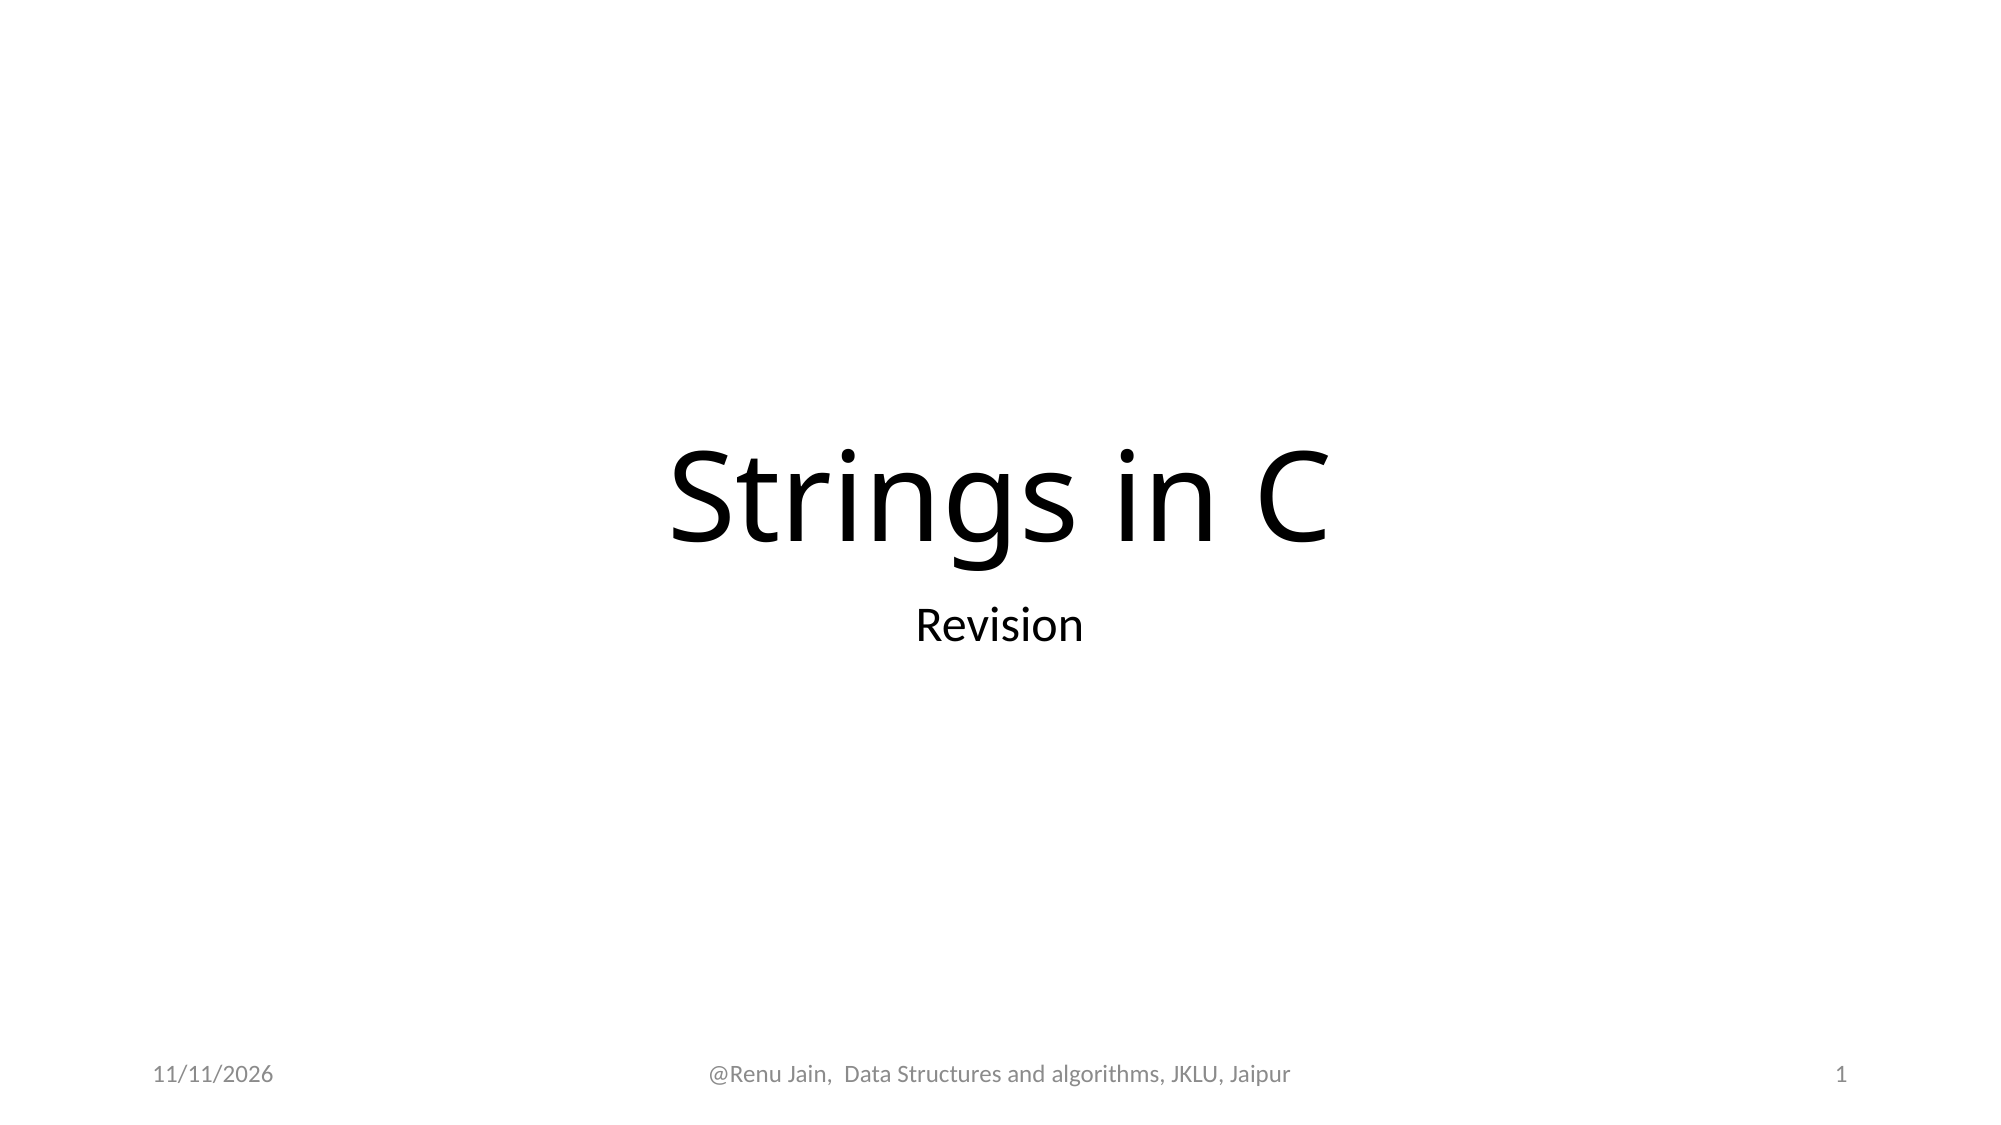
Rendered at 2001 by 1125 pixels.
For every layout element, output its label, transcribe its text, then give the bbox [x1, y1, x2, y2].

subtitle Revision [249, 590, 1750, 863]
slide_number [137, 1042, 588, 1103]
footer @Renu Jain, Data Structures and algorithms, JKLU, Jaipur [662, 1042, 1338, 1103]
slide_number 1 [1412, 1042, 1863, 1103]
title Strings in C [249, 184, 1750, 576]
